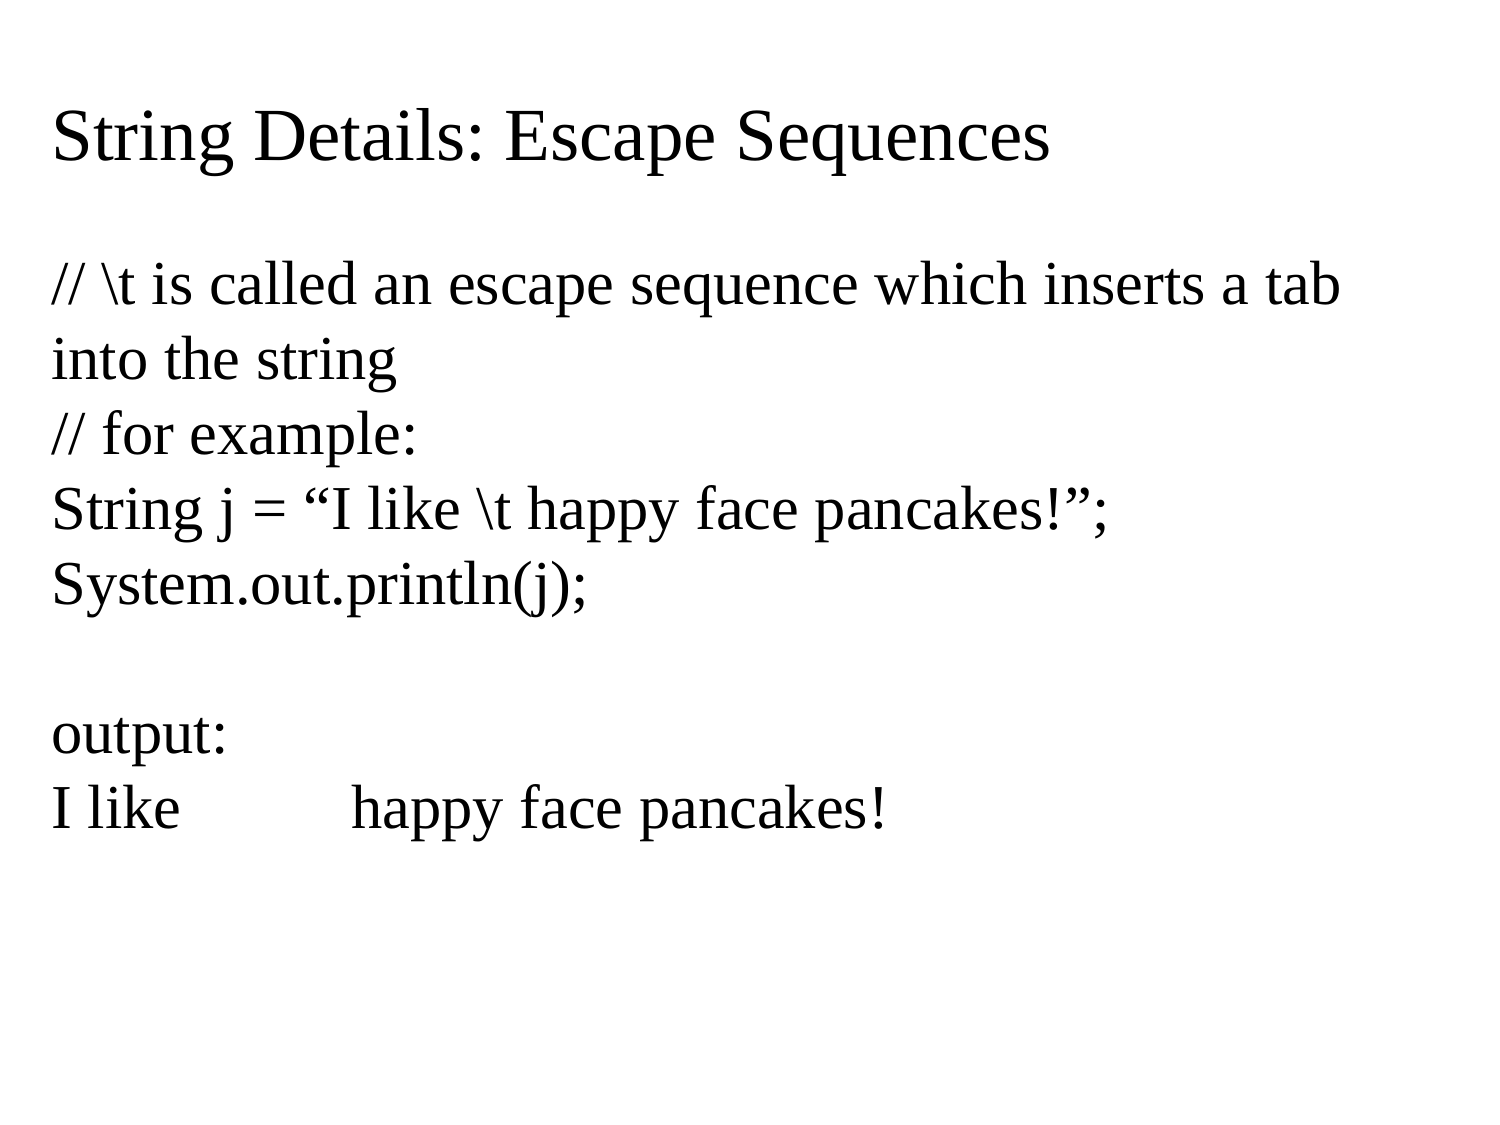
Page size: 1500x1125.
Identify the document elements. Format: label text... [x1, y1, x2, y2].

text_box // \t is called an escape sequence which inserts a tab into the string // for example: String j = “I like \t happy face pancakes!”; System.out.println(j); output: I like happy face pancakes! [36, 226, 1405, 368]
text_box String Details: Escape Sequences [36, 78, 1500, 355]
